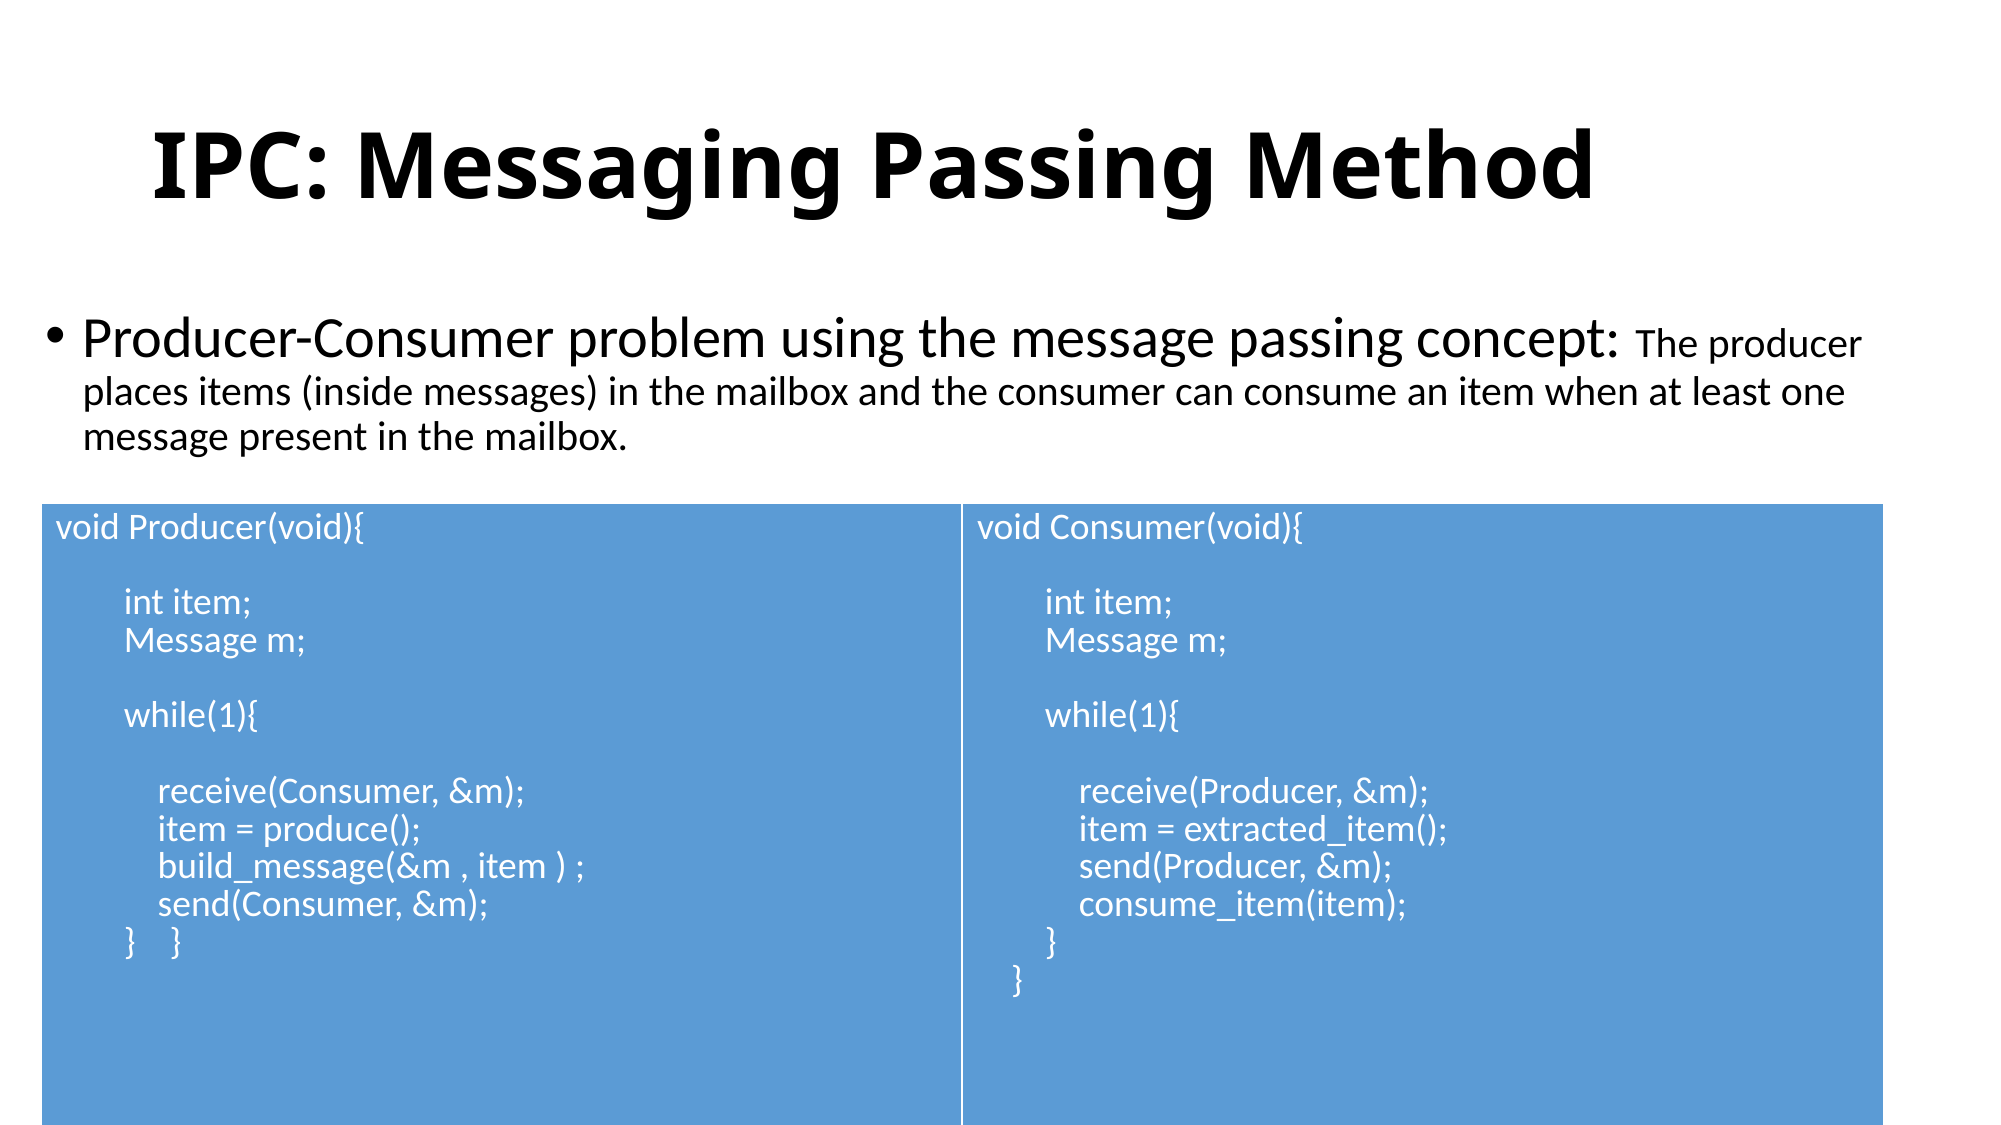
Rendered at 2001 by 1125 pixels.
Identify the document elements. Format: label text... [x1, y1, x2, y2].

table_header void Consumer(void){ int item; Message m; while(1){ receive(Producer, &m); item = extracted_item(); send(Producer, &m); consume_item(item); } } [963, 504, 1883, 1125]
table_header void Producer(void){ int item; Message m; while(1){ receive(Consumer, &m); item = produce(); build_message(&m , item ) ; send(Consumer, &m); } } [42, 504, 961, 1125]
title IPC: Messaging Passing Method [137, 59, 1863, 278]
list Producer-Consumer problem using the message passing concept: The producer places items (inside messages) in the mailbox and the consumer can consume an item when at least one message present in the mailbox. [30, 299, 1946, 1087]
